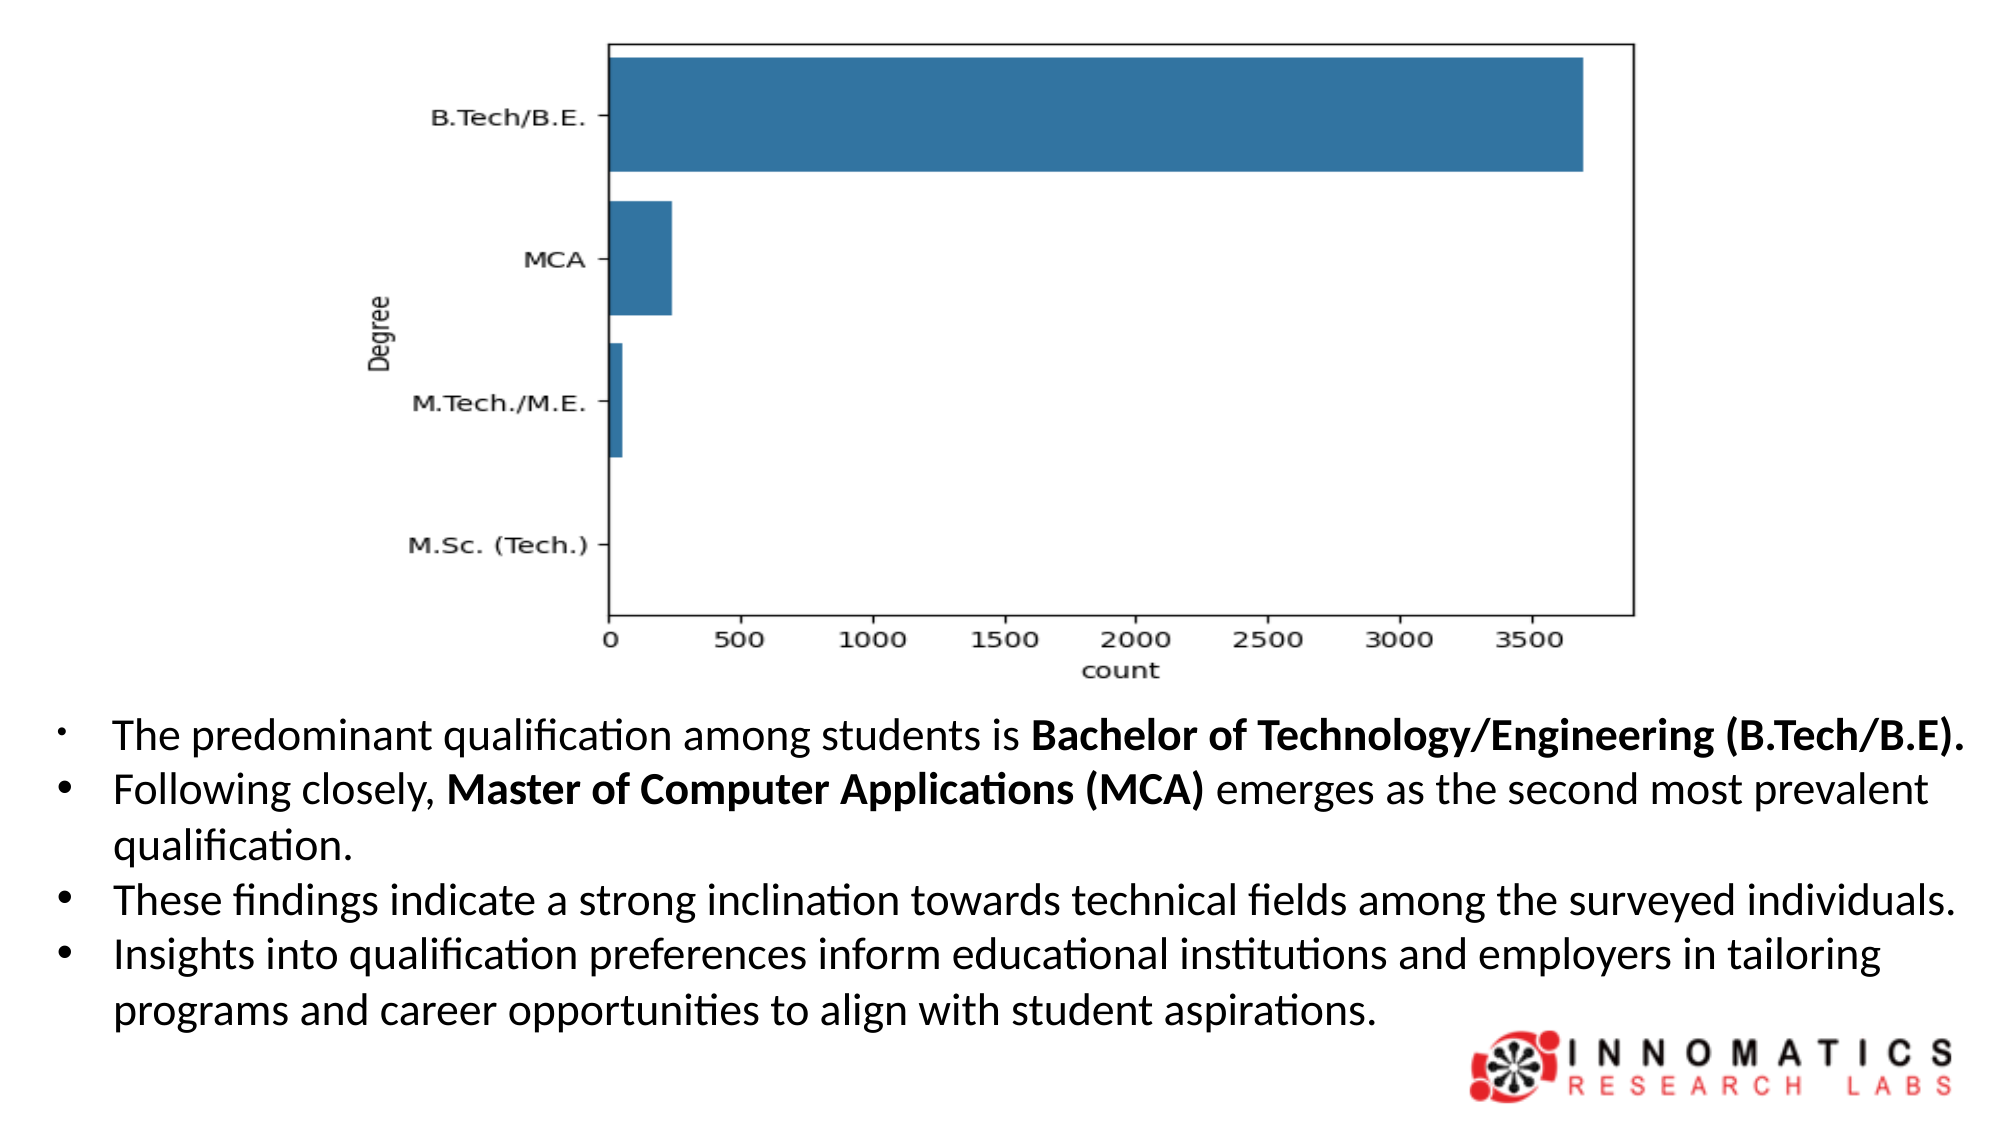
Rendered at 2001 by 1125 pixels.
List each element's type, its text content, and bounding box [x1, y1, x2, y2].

picture [346, 30, 1654, 698]
picture [1445, 1042, 1975, 1125]
text_box The predominant qualification among students is Bachelor of Technology/Engineering (B.Tech/B.E). Following closely, Master of Computer Applications (MCA) emerges as the second most prevalent qualification. These findings indicate a strong inclination towards technical fields among the surveyed individuals. Insights into qualification preferences inform educational institutions and employers in tailoring programs and career opportunities to align with student aspirations. [42, 696, 2000, 1042]
